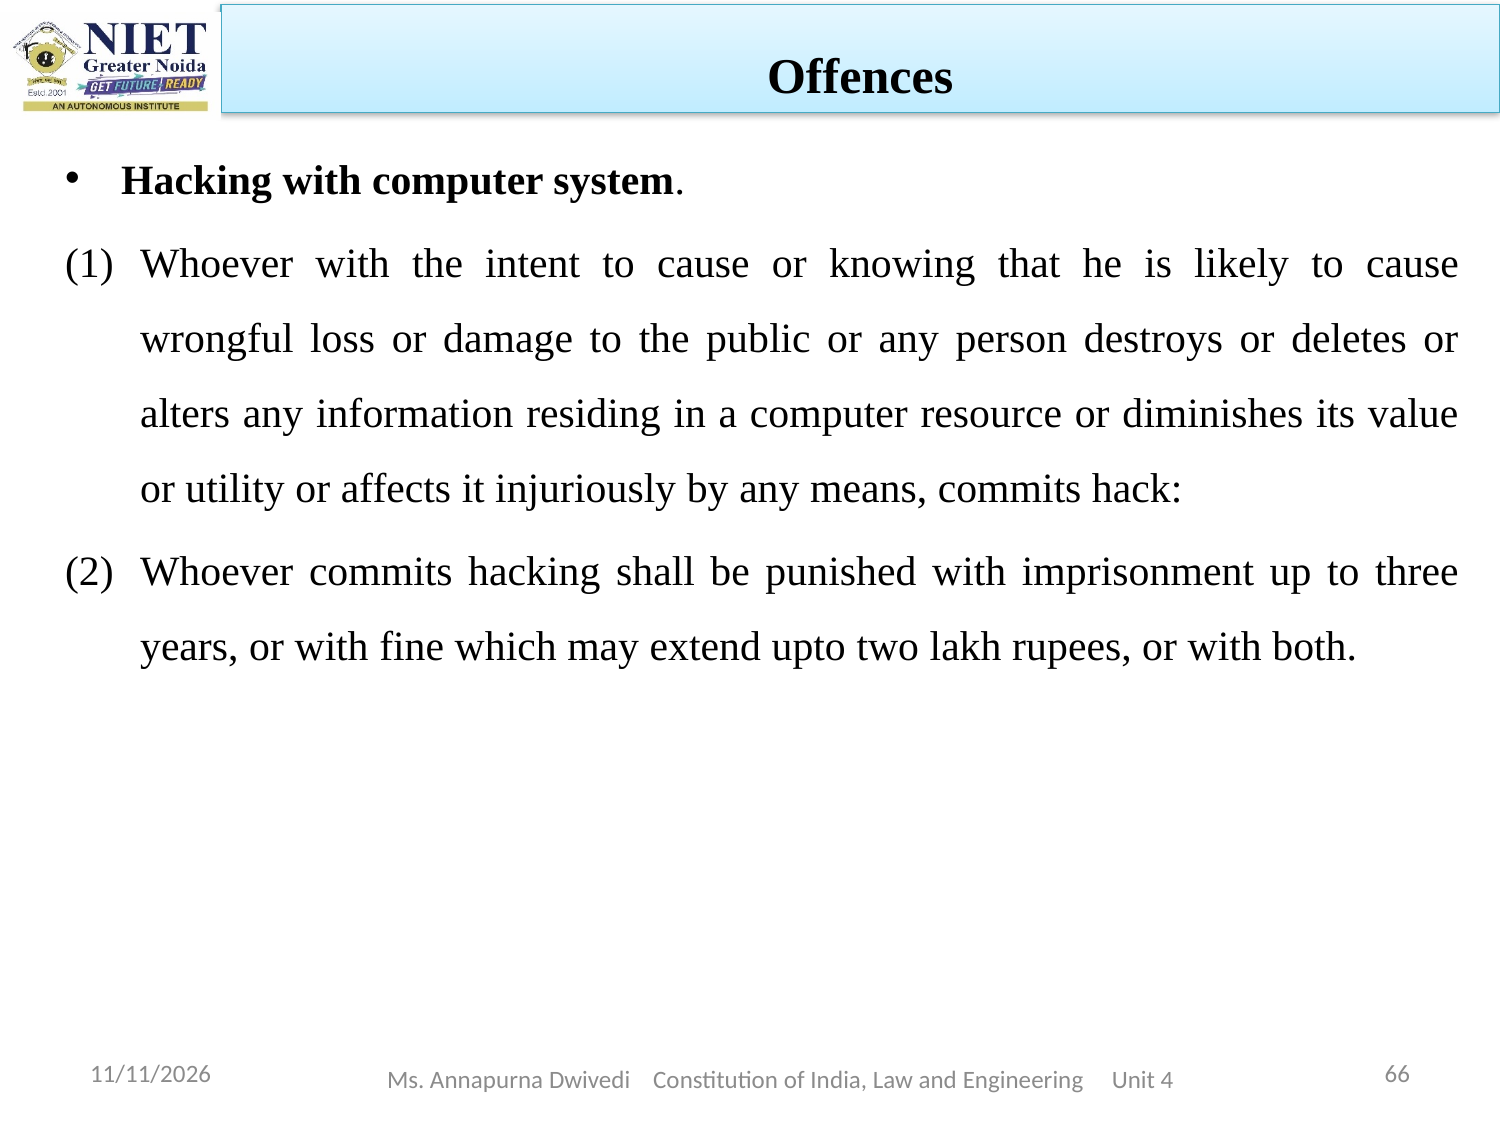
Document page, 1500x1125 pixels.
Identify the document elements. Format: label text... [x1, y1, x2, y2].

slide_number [75, 1042, 237, 1103]
picture [0, 11, 222, 121]
list Hacking with computer system. Whoever with the intent to cause or knowing that he is likely to cause wrongful loss or damage to the public or any person destroys or deletes or alters any information residing in a computer resource or diminishes its value or utility or affects it injuriously by any means, commits hack: Whoever commits hacking shall be punished with imprisonment up to three years, or with fine which may extend upto two lakh rupees, or with both. [50, 120, 1475, 1032]
slide_number 66 [1074, 1042, 1425, 1103]
footer Ms. Annapurna Dwivedi Constitution of India, Law and Engineering Unit 4 [237, 1042, 1325, 1115]
text_box Offences [220, 4, 1500, 113]
